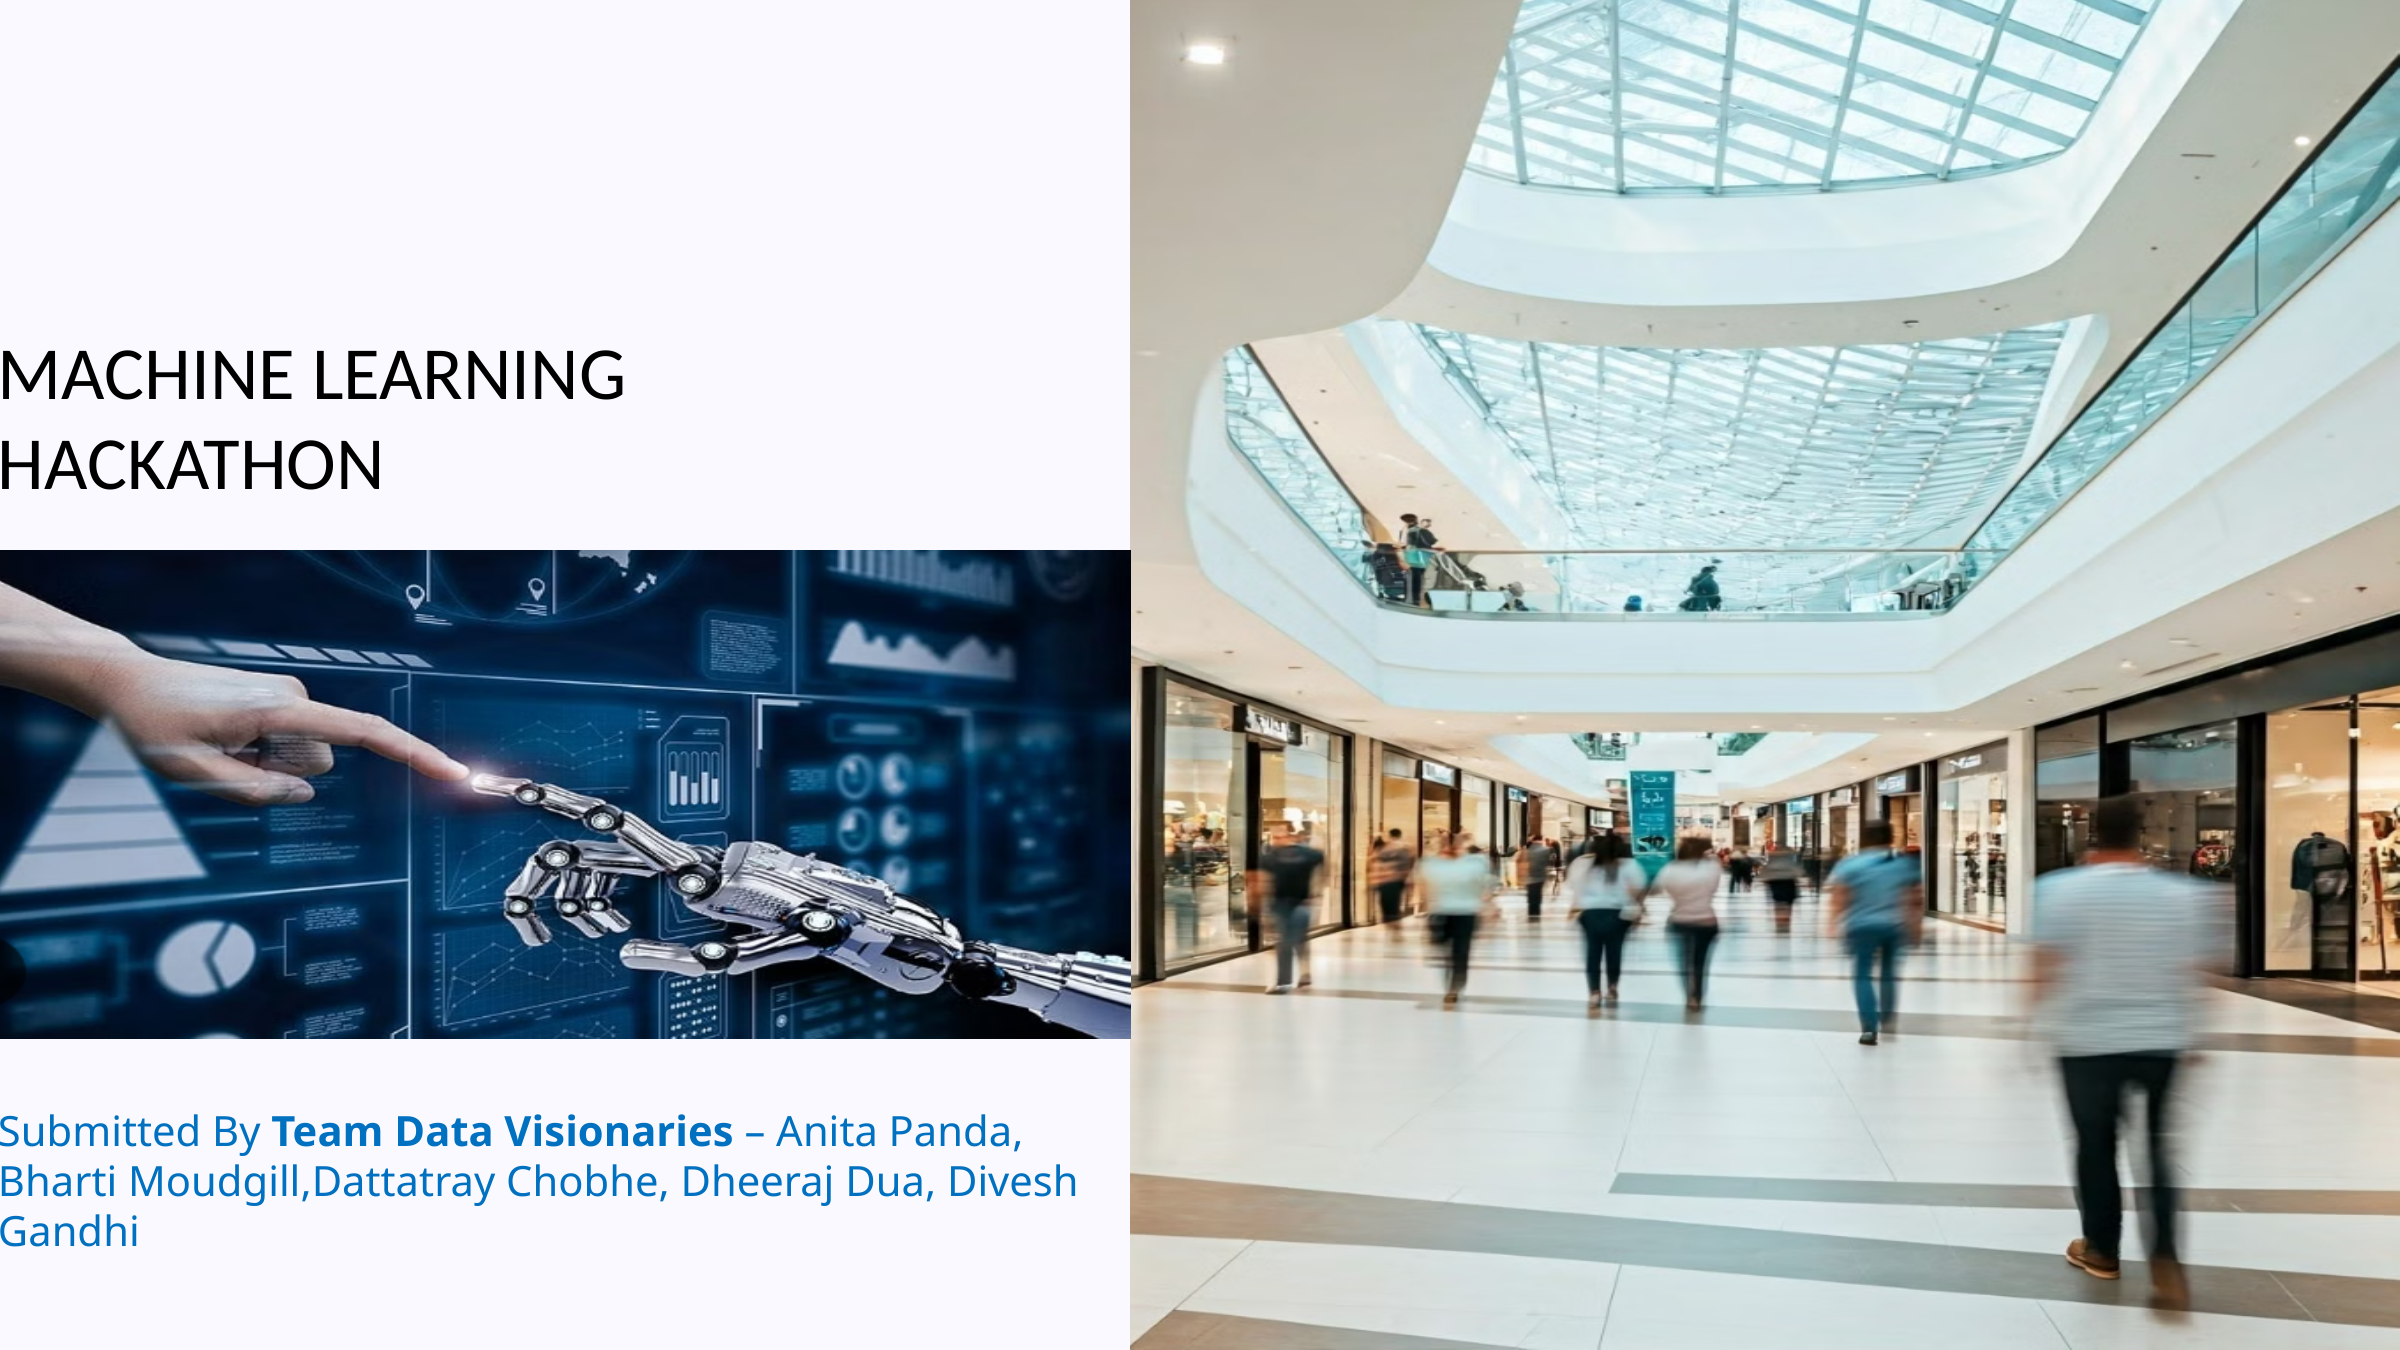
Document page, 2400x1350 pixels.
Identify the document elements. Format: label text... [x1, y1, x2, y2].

picture [0, 0, 2400, 1350]
text_box MACHINE LEARNING HACKATHON Submitted By Team Data Visionaries – Anita Panda, Bharti Moudgill,Dattatray Chobhe, Dheeraj Dua, Divesh Gandhi [0, 1039, 1130, 1263]
text_box MACHINE LEARNING HACKATHON Submitted By Team Data Visionaries – Anita Panda, Bharti Moudgill,Dattatray Chobhe, Dheeraj Dua, Divesh Gandhi [0, 317, 1130, 550]
